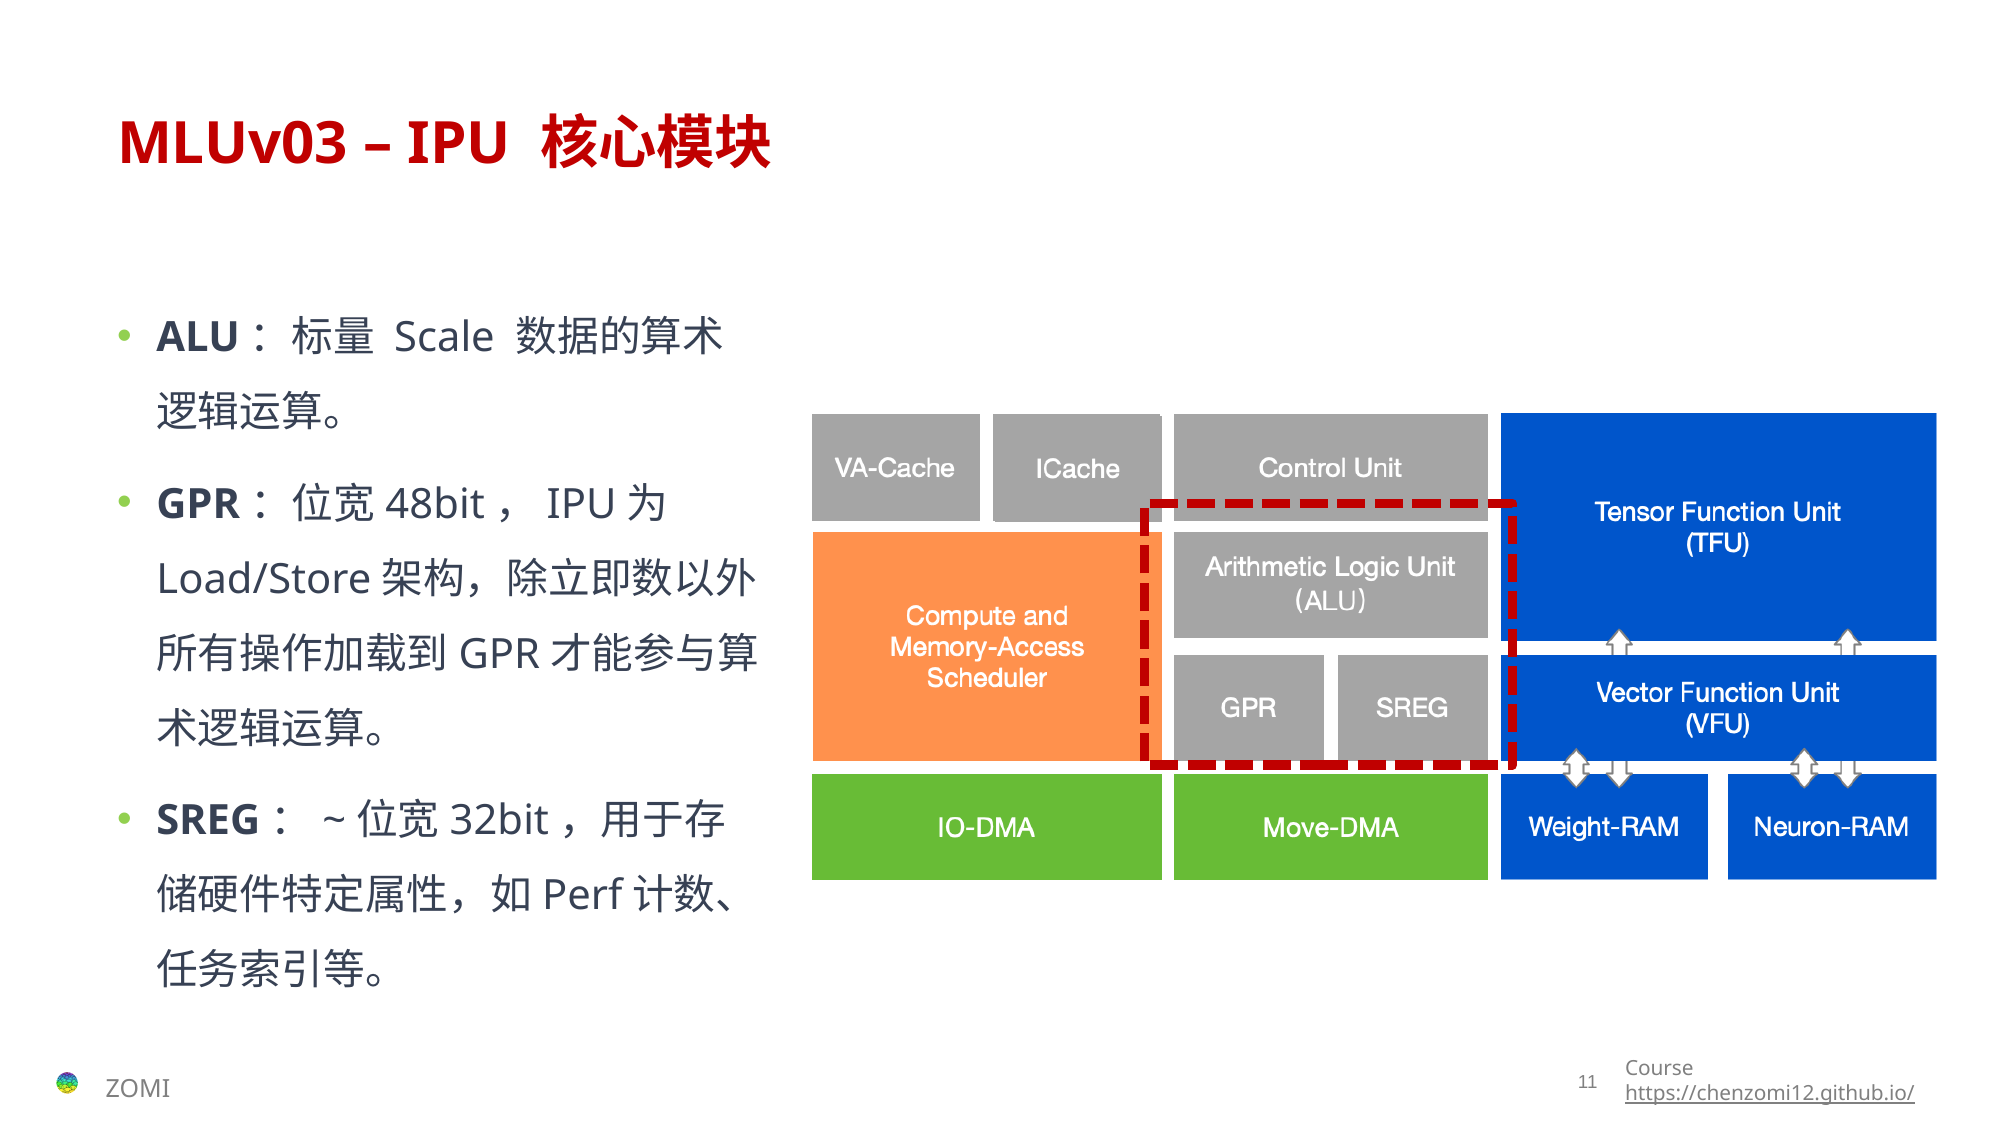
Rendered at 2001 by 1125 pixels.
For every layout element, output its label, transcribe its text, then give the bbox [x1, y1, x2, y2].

picture [57, 1073, 77, 1093]
title MLUv03 – IPU 核心模块 [102, 91, 1901, 189]
list ALU：标量 Scale 数据的算术逻辑运算。 GPR：位宽48bit，IPU为Load/Store架构，除立即数以外所有操作加载到GPR才能参与算术逻辑运算。 SREG：~位宽32bit，用于存储硬件特定属性，如Perf计数、任务索引等。 [102, 235, 776, 1043]
picture [812, 411, 1937, 881]
